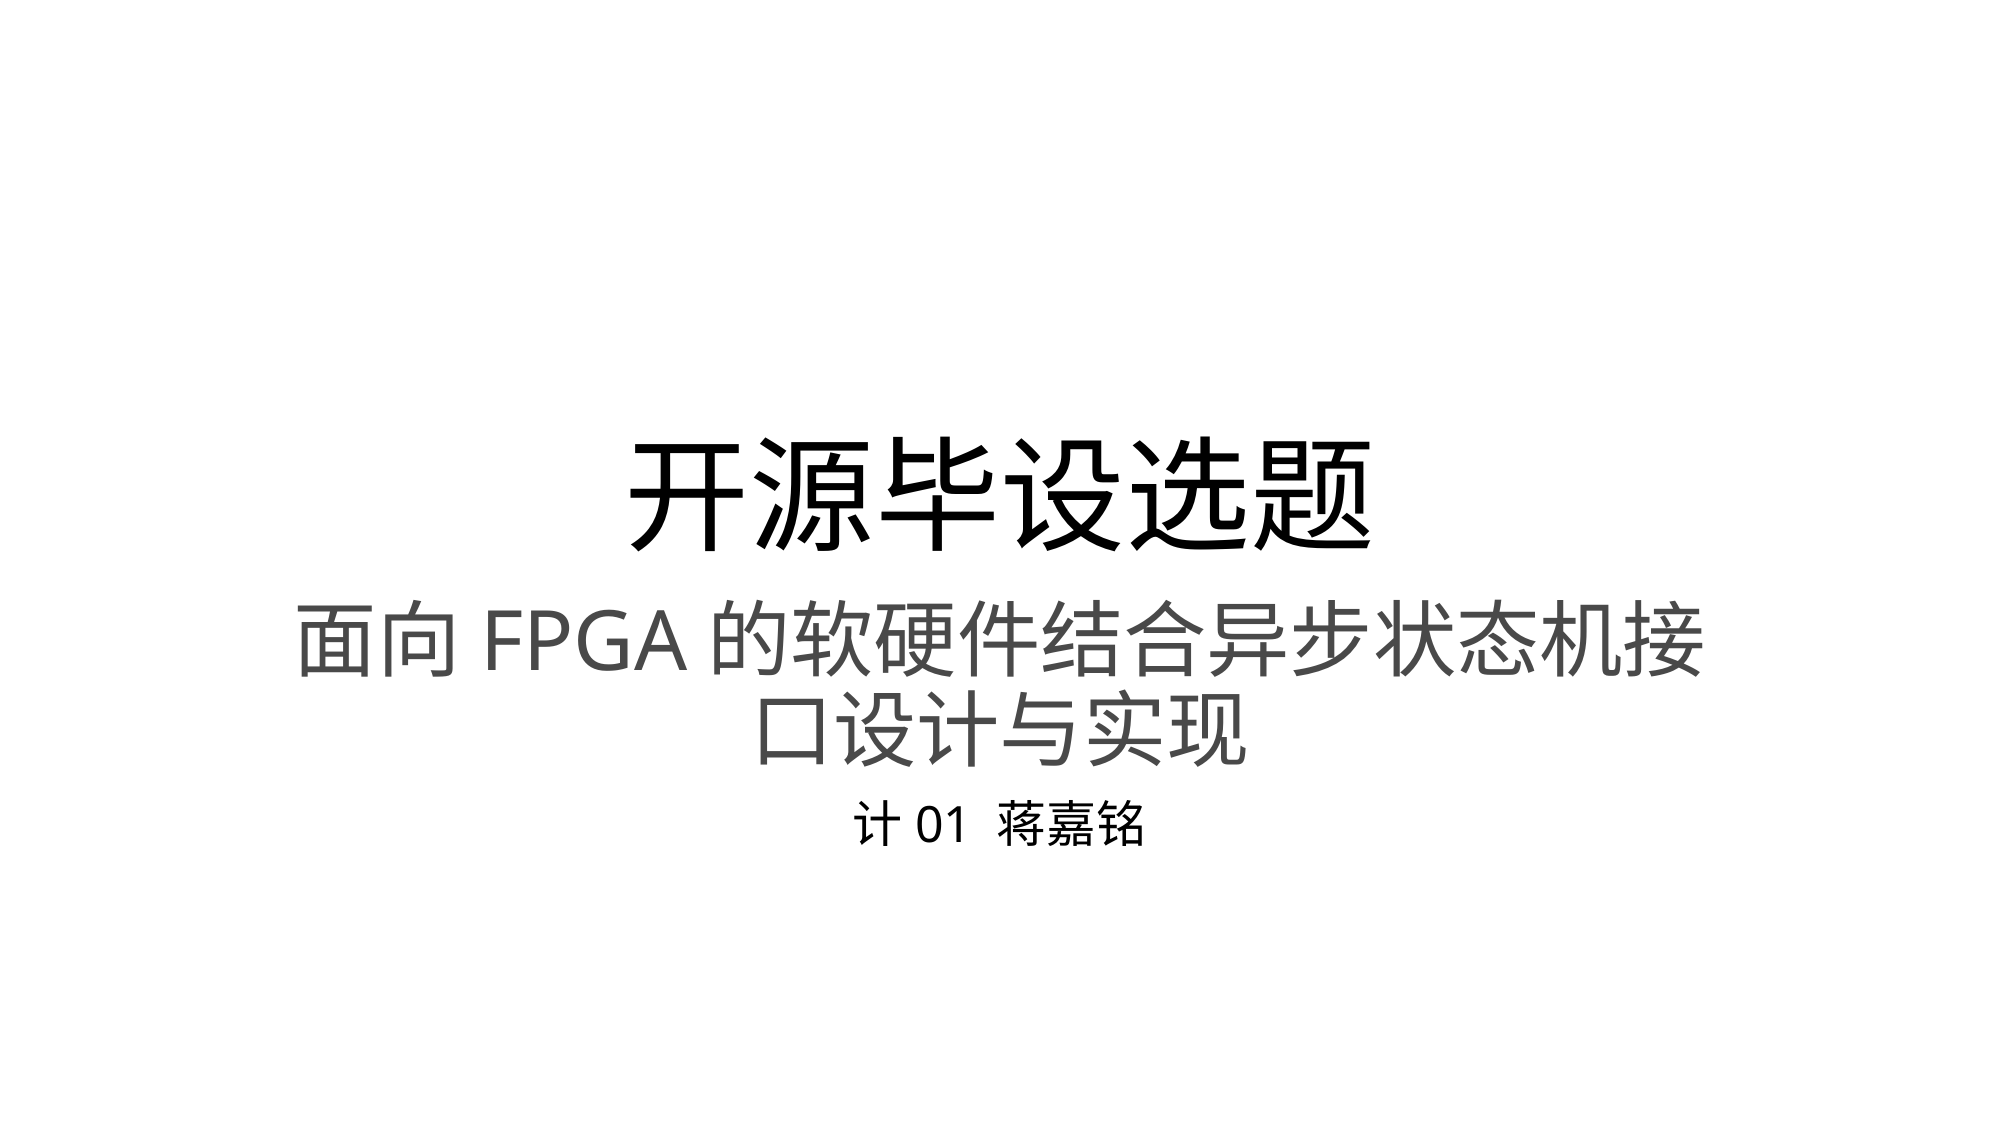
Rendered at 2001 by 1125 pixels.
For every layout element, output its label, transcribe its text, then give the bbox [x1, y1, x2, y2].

title 开源毕设选题 [249, 184, 1750, 576]
subtitle 面向FPGA的软硬件结合异步状态机接口设计与实现 计01 蒋嘉铭 [249, 590, 1750, 863]
